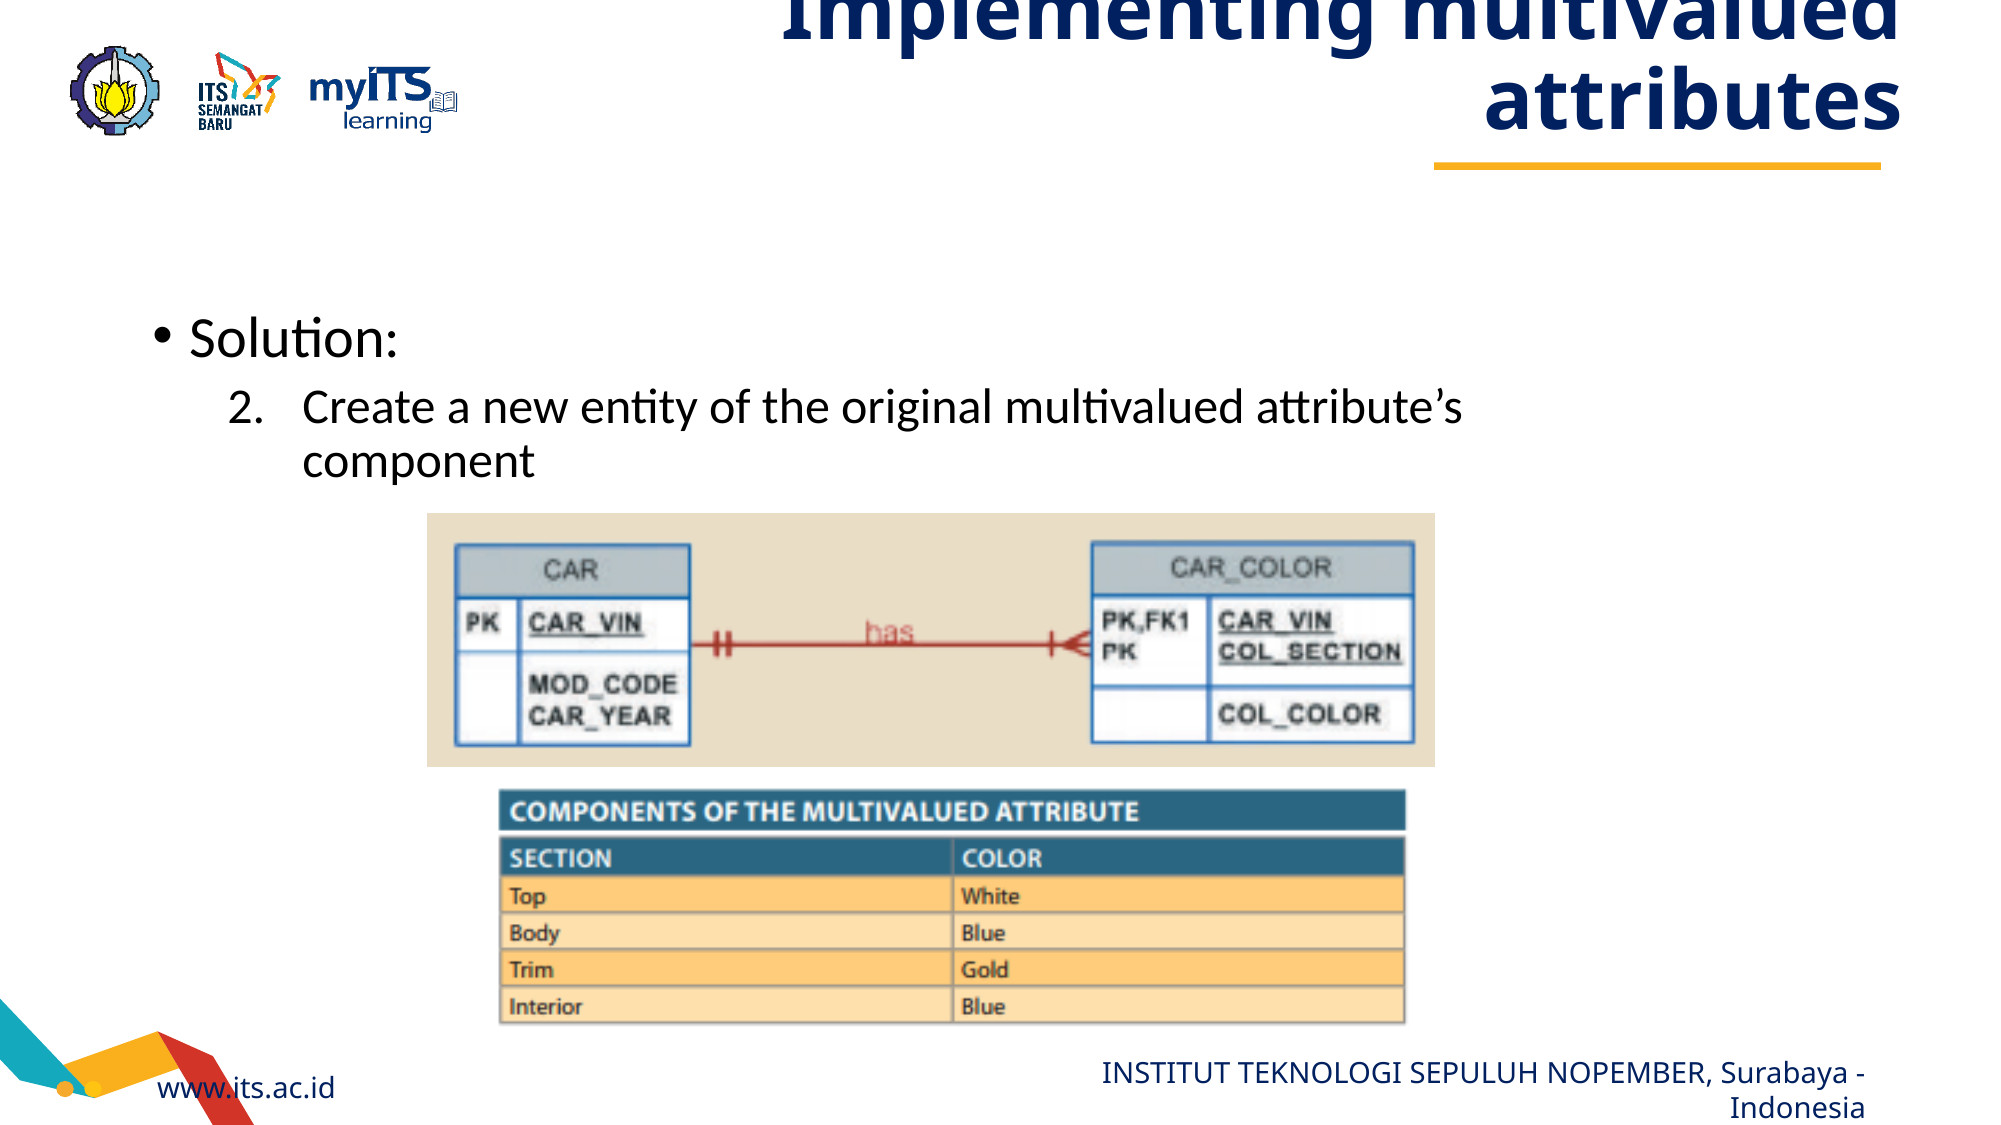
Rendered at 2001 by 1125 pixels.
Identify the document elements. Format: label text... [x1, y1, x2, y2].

picture [69, 45, 160, 136]
picture [188, 39, 482, 150]
text_box Implementing multivalued attributes [546, 17, 1919, 156]
text_box INSTITUT TEKNOLOGI SEPULUH NOPEMBER, Surabaya - Indonesia [944, 1046, 1881, 1125]
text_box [56, 1080, 102, 1098]
picture [0, 1019, 275, 1125]
text_box [1433, 161, 1882, 171]
list Solution: Create a new entity of the original multivalued attribute’s component [137, 299, 1719, 1014]
picture [427, 513, 1435, 767]
picture [488, 785, 1413, 1038]
text_box www.its.ac.id [275, 1061, 785, 1112]
